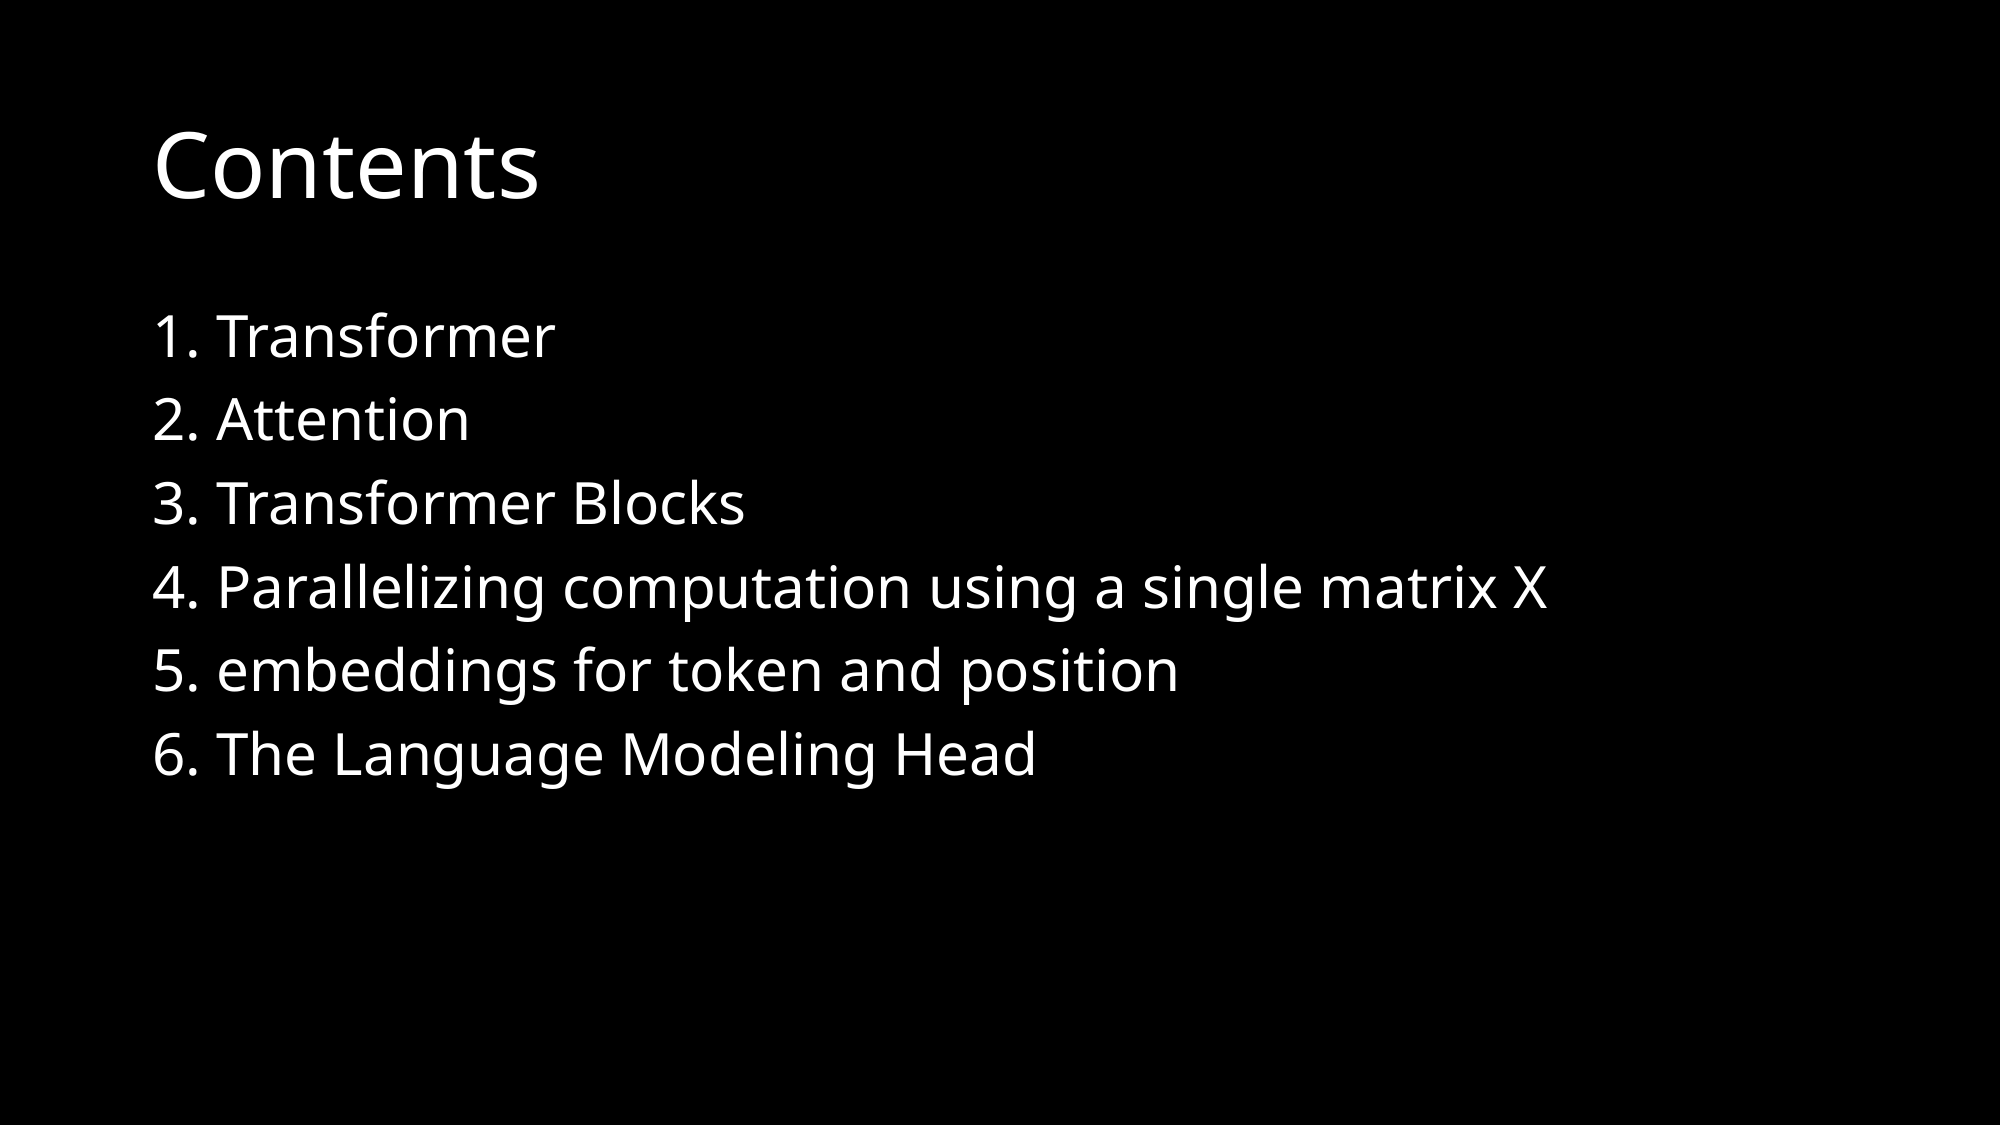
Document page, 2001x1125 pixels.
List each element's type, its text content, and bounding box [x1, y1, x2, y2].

list 1. Transformer 2. Attention 3. Transformer Blocks 4. Parallelizing computation using a single matrix X 5. embeddings for token and position 6. The Language Modeling Head [137, 299, 1863, 1014]
title Contents [137, 59, 1863, 278]
